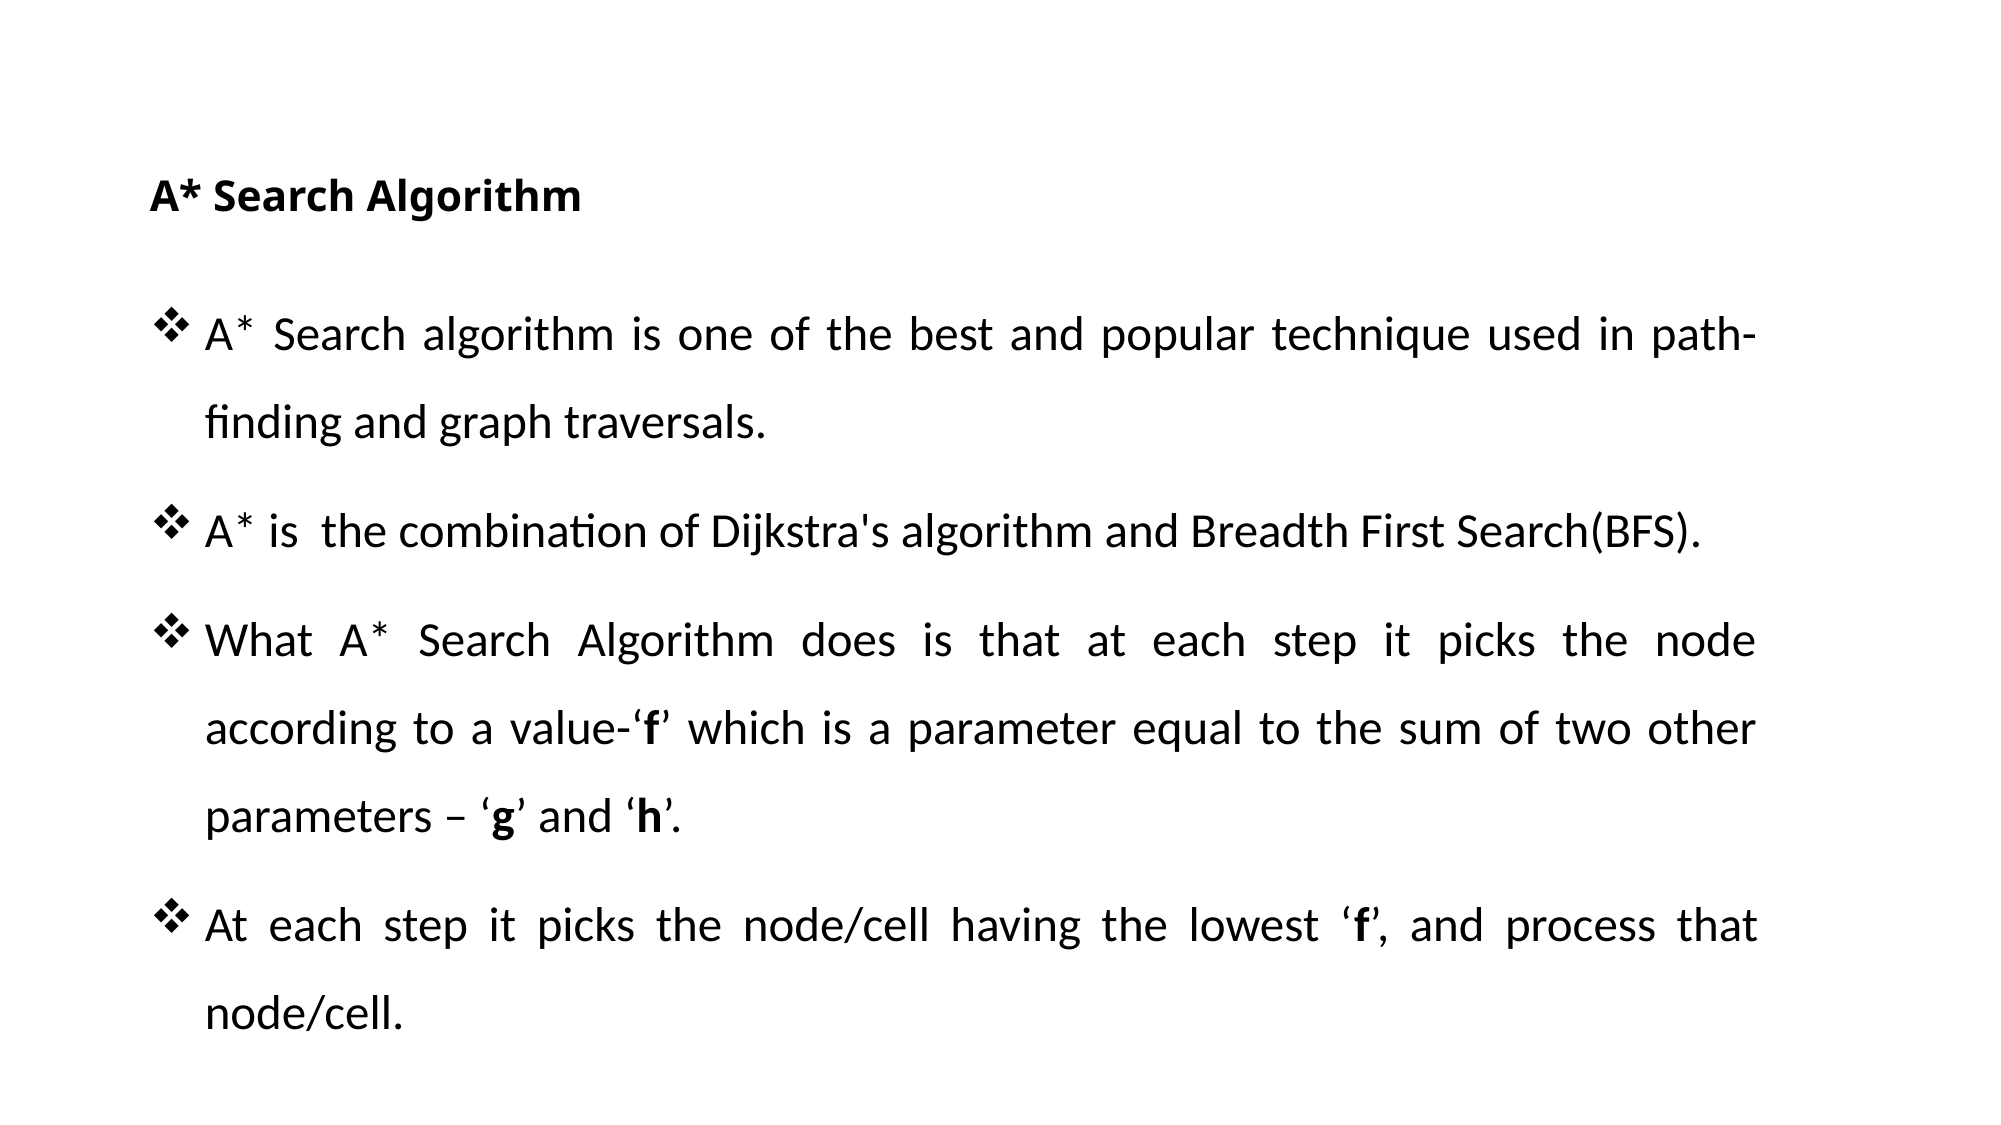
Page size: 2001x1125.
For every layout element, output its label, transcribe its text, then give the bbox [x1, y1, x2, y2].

subtitle A* Search algorithm is one of the best and popular technique used in path-finding and graph traversals. A* is the combination of Dijkstra's algorithm and Breadth First Search(BFS). What A* Search Algorithm does is that at each step it picks the node according to a value-‘f’ which is a parameter equal to the sum of two other parameters – ‘g’ and ‘h’. At each step it picks the node/cell having the lowest ‘f’, and process that node/cell. [134, 264, 1774, 1052]
title A* Search Algorithm [134, 73, 1635, 229]
